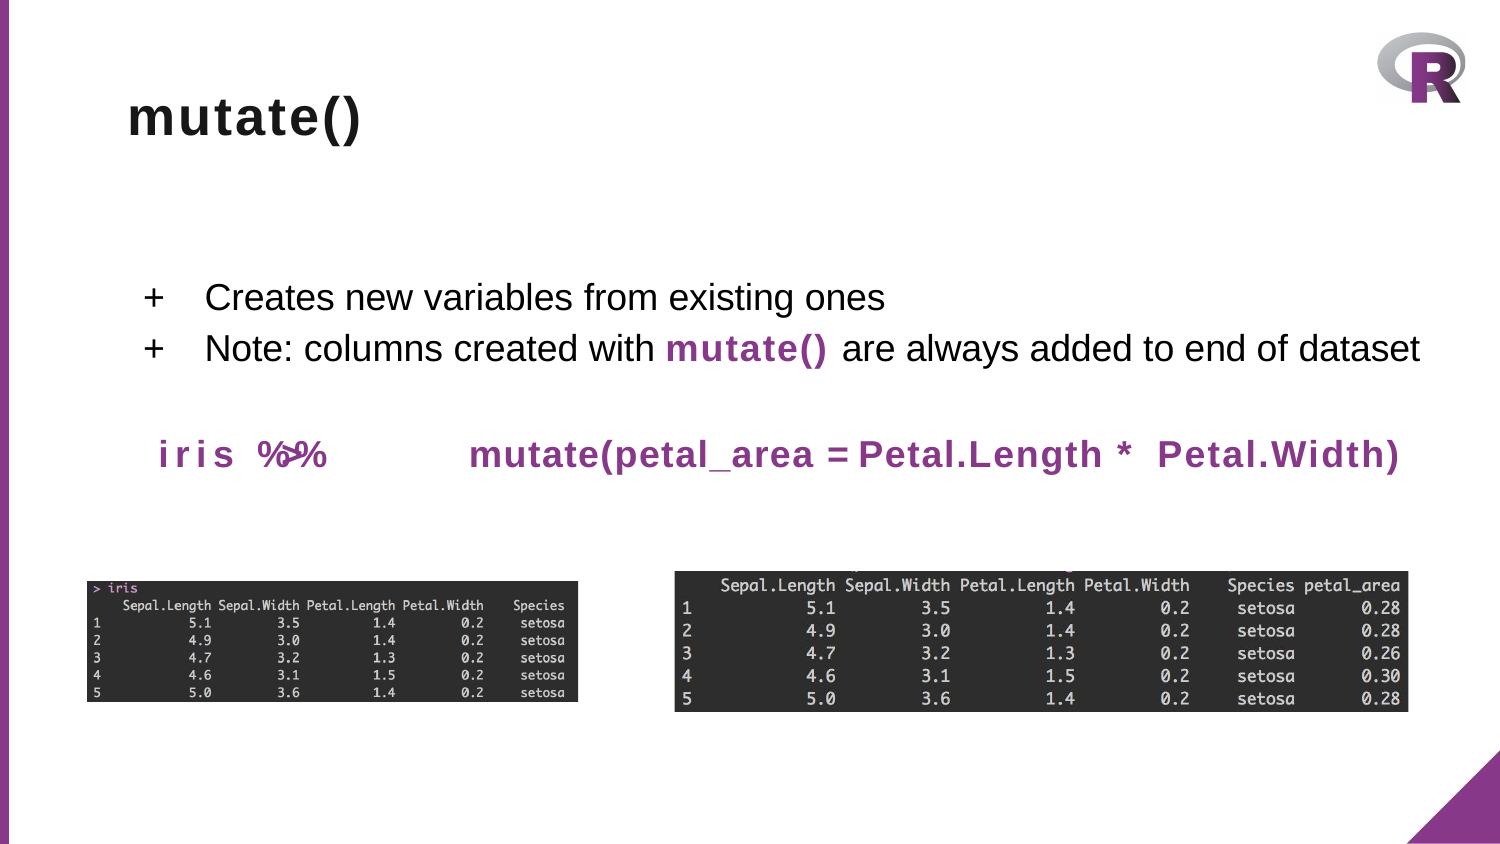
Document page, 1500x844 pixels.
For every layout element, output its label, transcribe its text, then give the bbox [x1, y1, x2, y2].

text_box [87, 581, 579, 702]
text_box + Creates new variables from existing ones + Note: columns created with mutate() are always added to end of dataset iris %>% mutate(petal_area = Petal.Length * Petal.Width) [141, 264, 1426, 475]
text_box [674, 571, 1409, 712]
text_box [1377, 32, 1466, 103]
title mutate() [125, 79, 368, 223]
